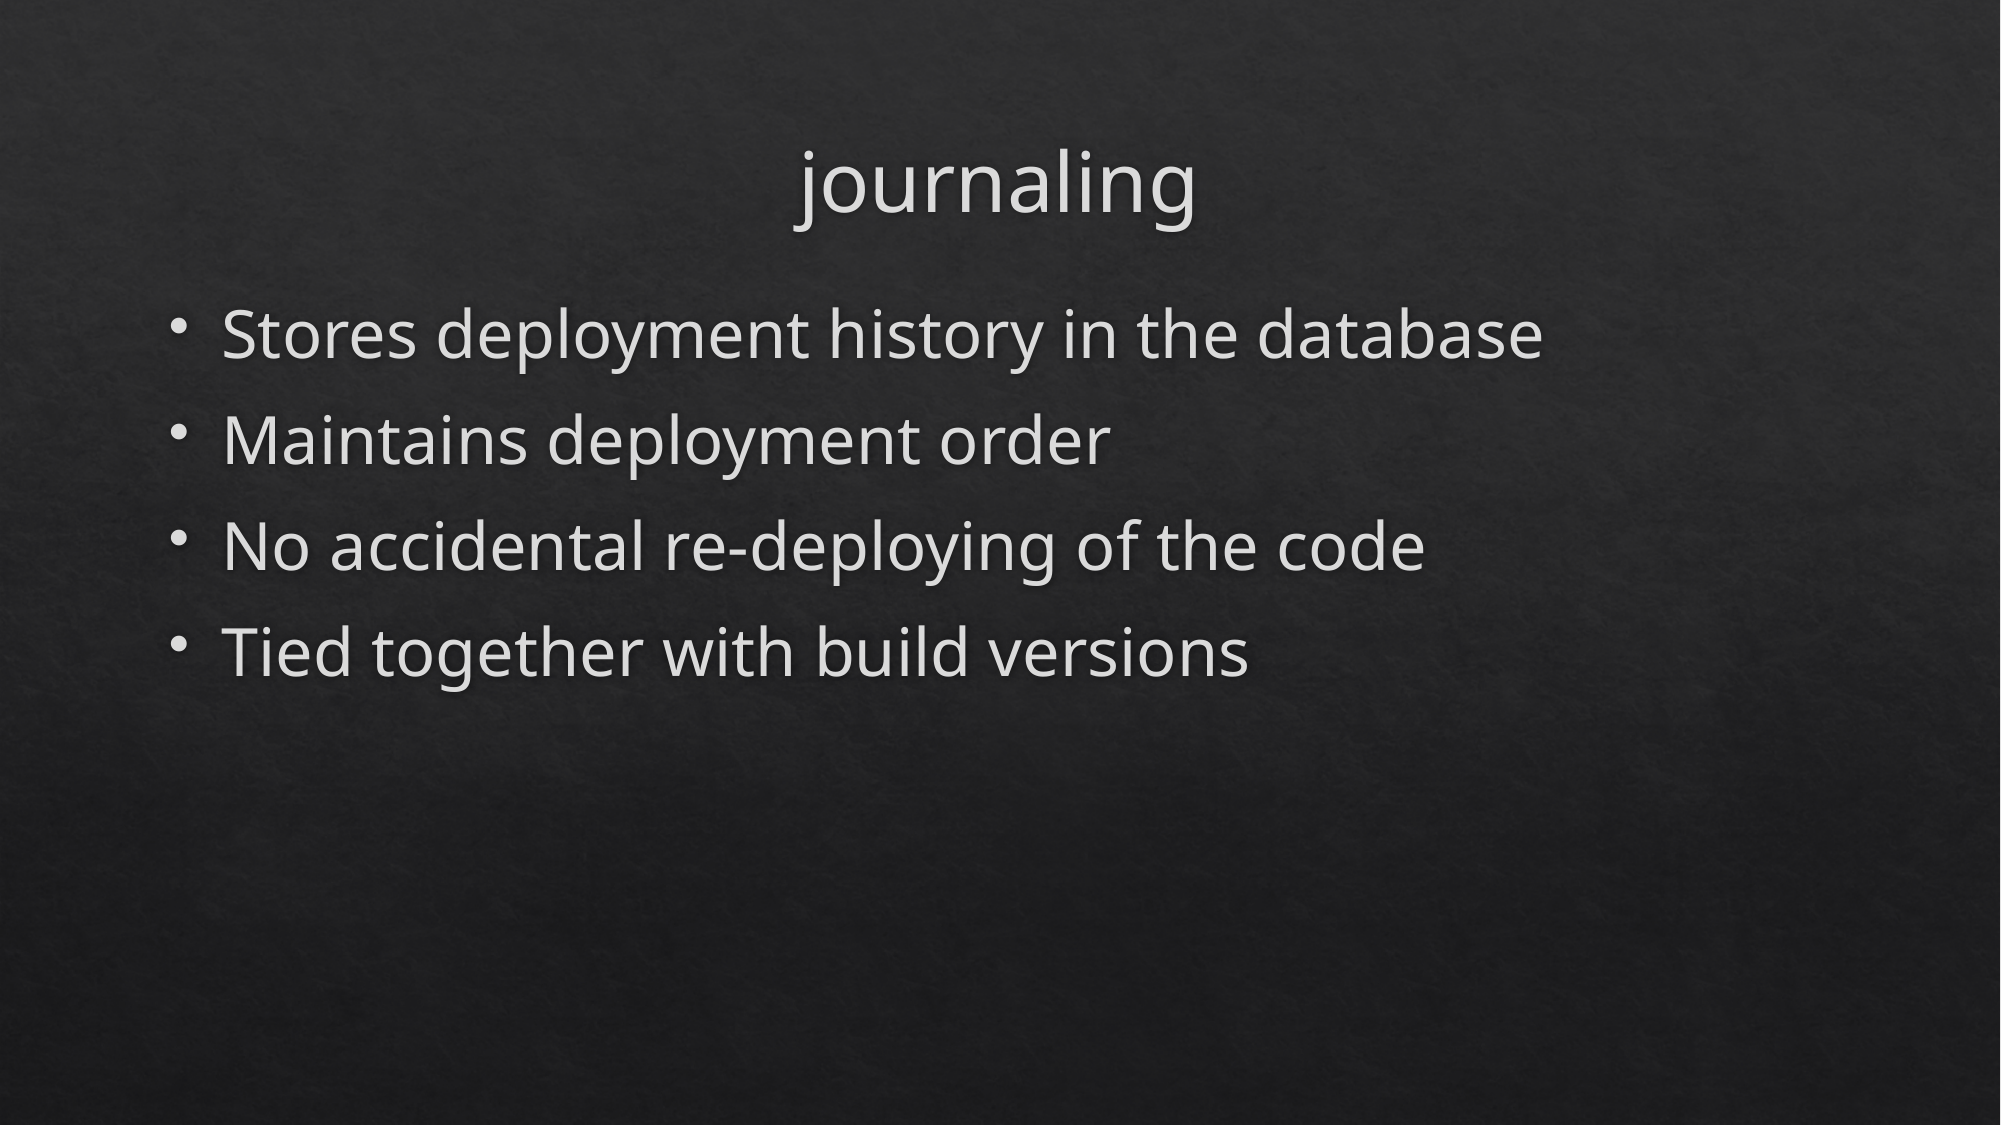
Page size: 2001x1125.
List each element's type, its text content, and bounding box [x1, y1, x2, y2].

title journaling [149, 99, 1849, 260]
list Stores deployment history in the database Maintains deployment order No accidental re-deploying of the code Tied together with build versions [149, 284, 1849, 1031]
